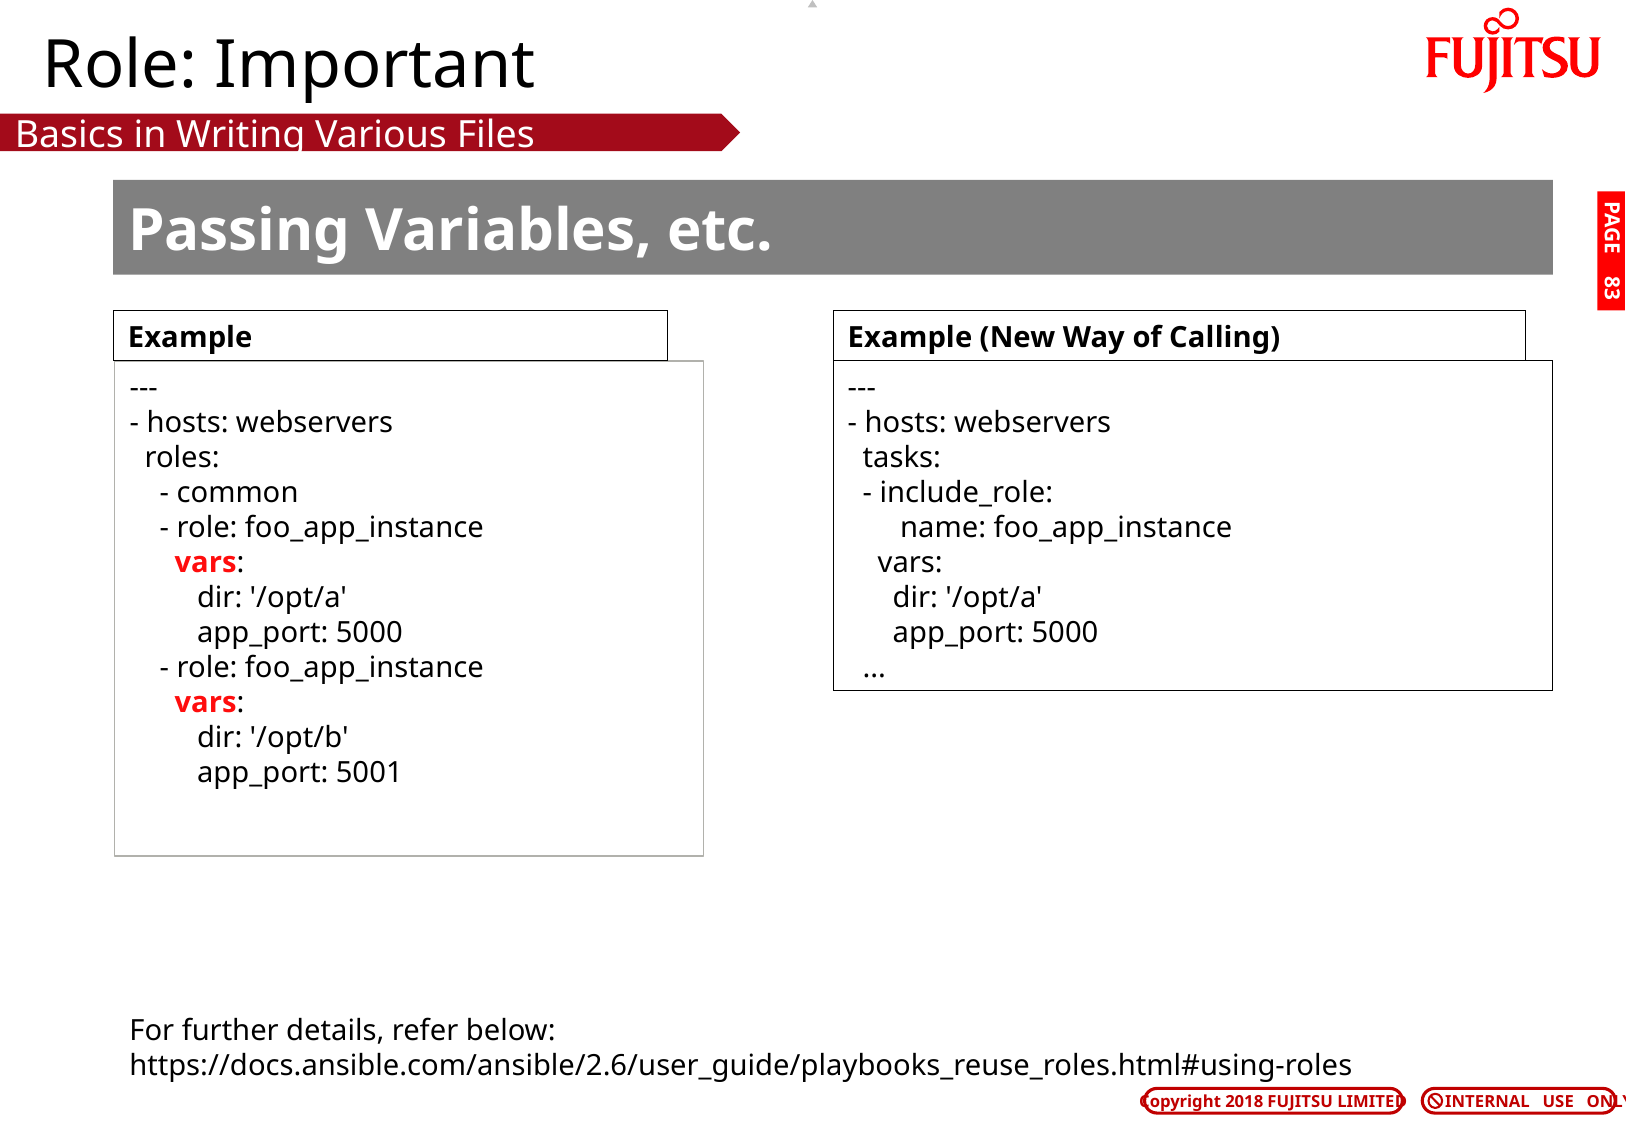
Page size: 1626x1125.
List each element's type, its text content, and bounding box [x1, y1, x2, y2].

text_box --- - hosts: webservers tasks: - include_role: name: foo_app_instance vars: dir: '/opt/a' app_port: 5000 ... [833, 360, 1553, 691]
text_box Example [113, 310, 668, 361]
slide_number PAGE 82 [1597, 191, 1625, 311]
text_box Example (New Way of Calling) [833, 310, 1526, 361]
title Role: Important [28, 28, 1404, 93]
text_box Basics in Writing Various Files [0, 111, 743, 154]
text_box For further details, refer below: https://docs.ansible.com/ansible/2.6/user_guide/playbooks_reuse_roles.html#using-roles [114, 1004, 1490, 1089]
text_box Passing Variables, etc. [113, 179, 1553, 275]
text_box --- - hosts: webservers roles: - common - role: foo_app_instance vars: dir: '/opt/a' app_port: 5000 - role: foo_app_instance vars: dir: '/opt/b' app_port: 5001 [114, 361, 704, 857]
